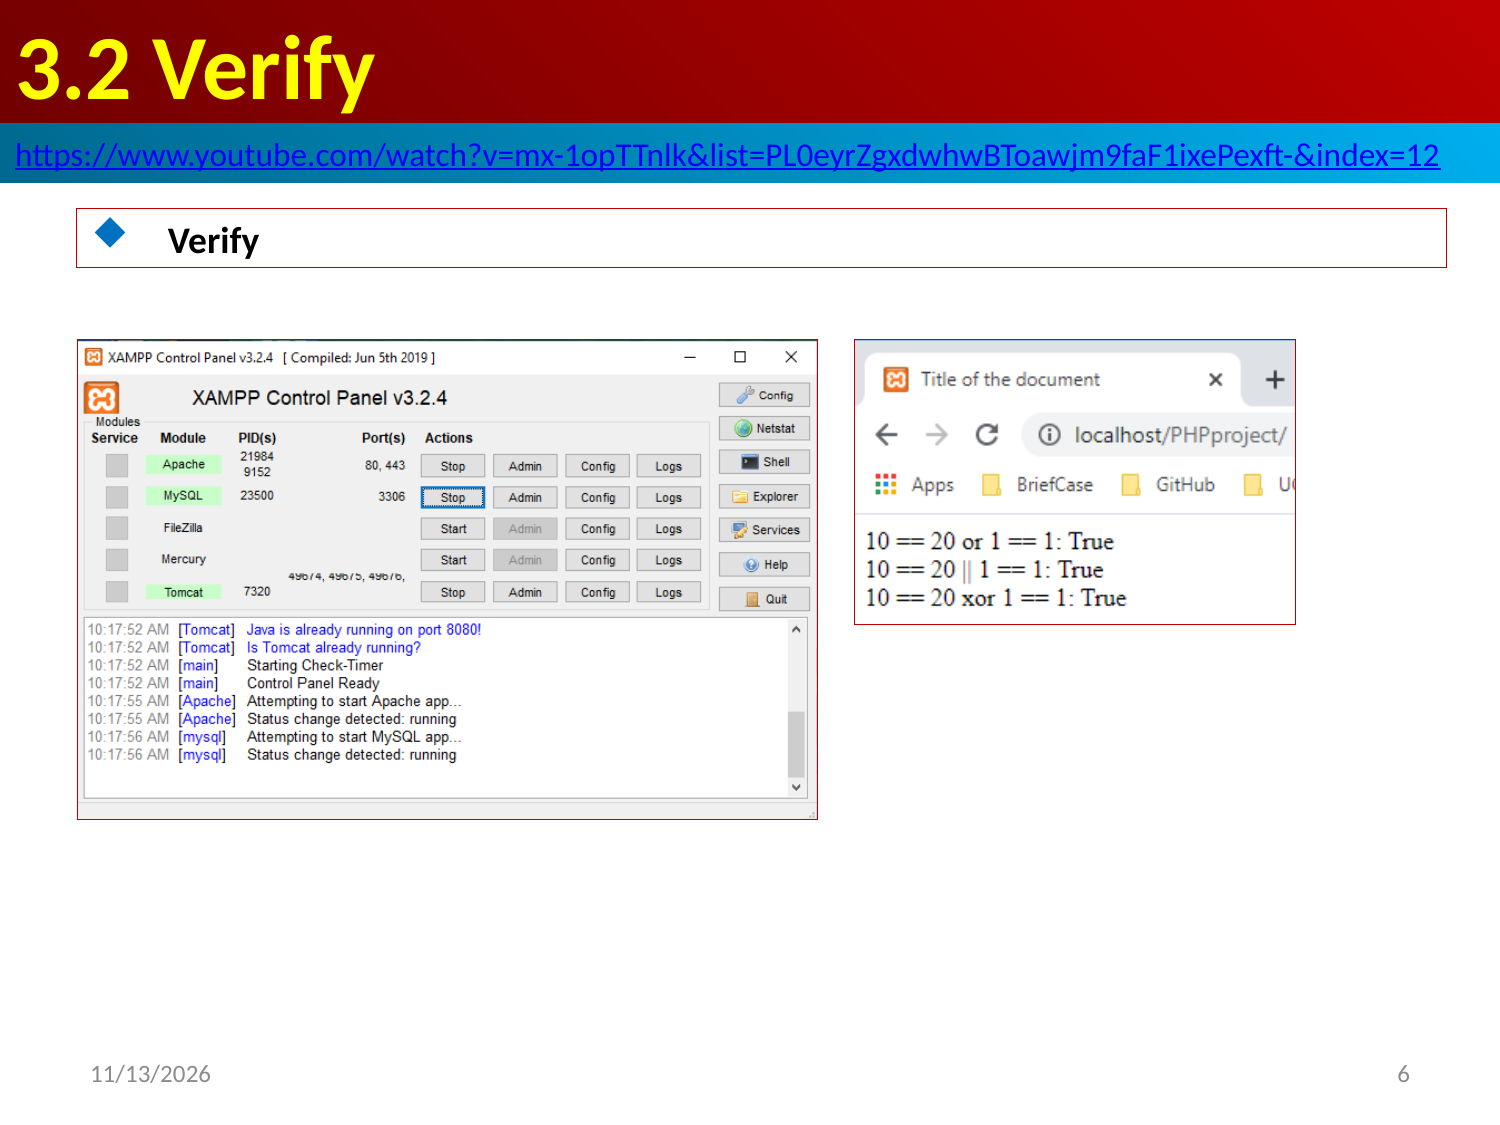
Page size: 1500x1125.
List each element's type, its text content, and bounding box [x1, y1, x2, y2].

picture [854, 339, 1296, 625]
subtitle Verify [76, 208, 1447, 268]
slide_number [75, 1042, 425, 1103]
text_box https://www.youtube.com/watch?v=mx-1opTTnlk&list=PL0eyrZgxdwhwBToawjm9faF1ixePexft-&index=12 [0, 123, 1500, 183]
slide_number 6 [1074, 1042, 1425, 1103]
picture [77, 339, 819, 820]
title 3.2 Verify [0, 0, 1500, 123]
